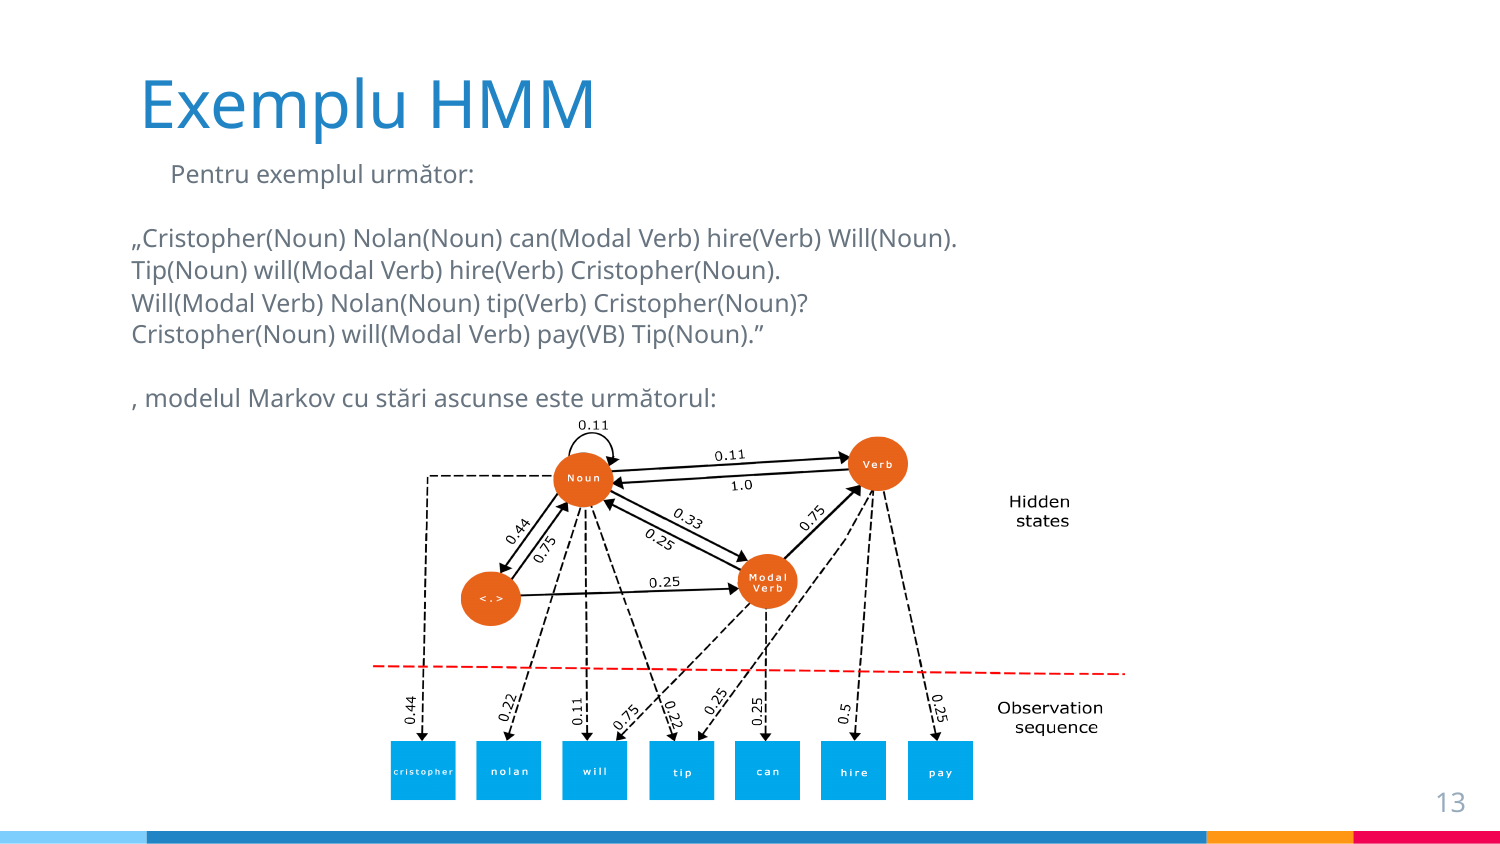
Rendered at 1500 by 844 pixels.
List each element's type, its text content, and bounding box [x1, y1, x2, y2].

text_box Pentru exemplul următor: „Cristopher(Noun) Nolan(Noun) can(Modal Verb) hire(Verb) Will(Noun). Tip(Noun) will(Modal Verb) hire(Verb) Cristopher(Noun). Will(Modal Verb) Nolan(Noun) tip(Verb) Cristopher(Noun)? Cristopher(Noun) will(Modal Verb) pay(VB) Tip(Noun).” , modelul Markov cu stări ascunse este următorul: [116, 141, 1384, 218]
picture [370, 410, 1125, 811]
title Exemplu HMM [124, 55, 1376, 141]
slide_number 13 [1391, 770, 1482, 822]
